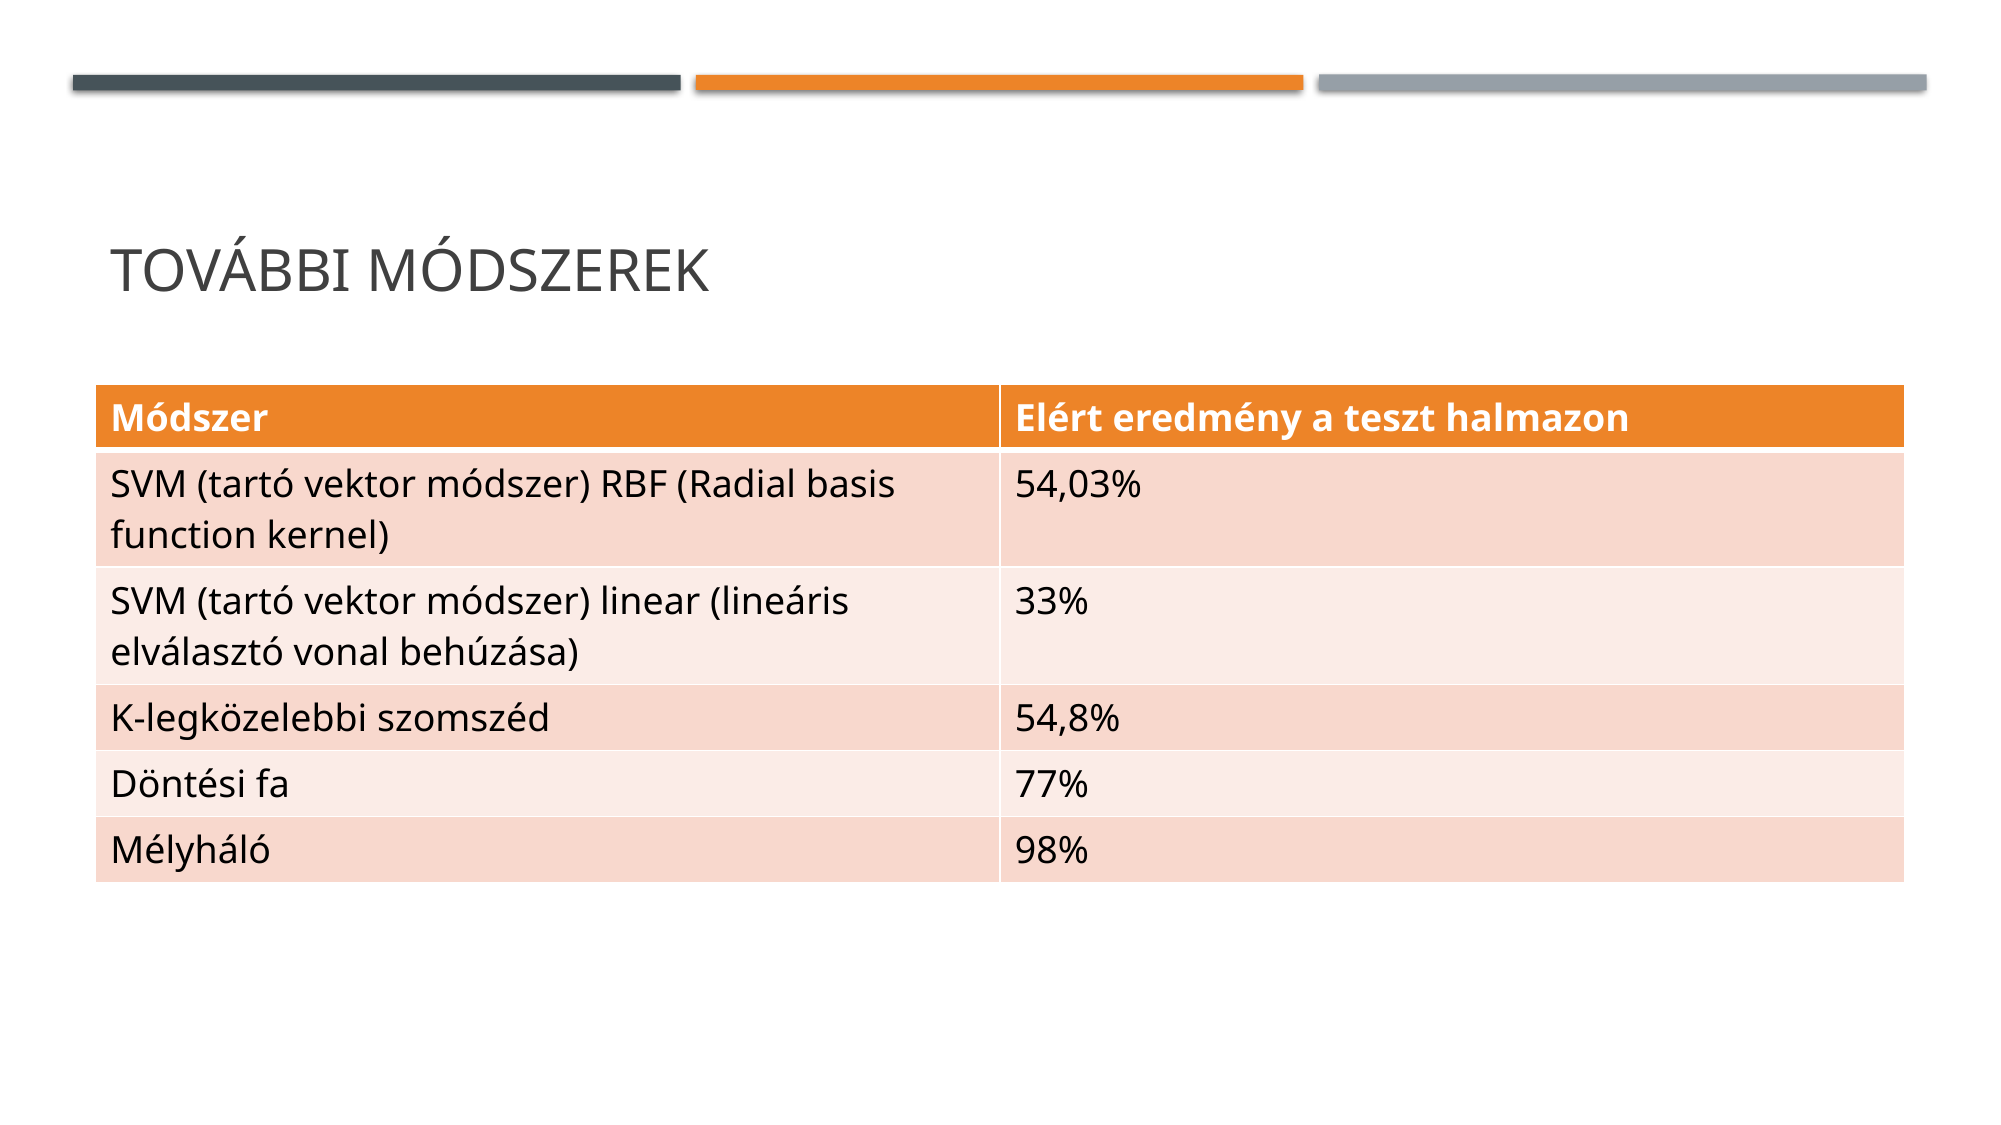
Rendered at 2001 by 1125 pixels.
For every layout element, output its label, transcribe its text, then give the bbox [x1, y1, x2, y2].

table_header Módszer [96, 385, 999, 447]
table_cell SVM (tartó vektor módszer) linear (lineáris elválasztó vonal behúzása) [96, 568, 999, 684]
table_cell 54,03% [1001, 453, 1904, 566]
table_cell 54,8% [1001, 685, 1904, 750]
table_cell K-legközelebbi szomszéd [96, 685, 999, 750]
table_cell Mélyháló [96, 817, 999, 882]
table_cell Döntési fa [96, 751, 999, 816]
table_cell 33% [1001, 568, 1904, 684]
title További módszerek [95, 115, 1905, 311]
table_cell 98% [1001, 817, 1904, 882]
table_header Elért eredmény a teszt halmazon [1001, 385, 1904, 447]
table_cell 77% [1001, 751, 1904, 816]
table_cell SVM (tartó vektor módszer) RBF (Radial basis function kernel) [96, 453, 999, 566]
